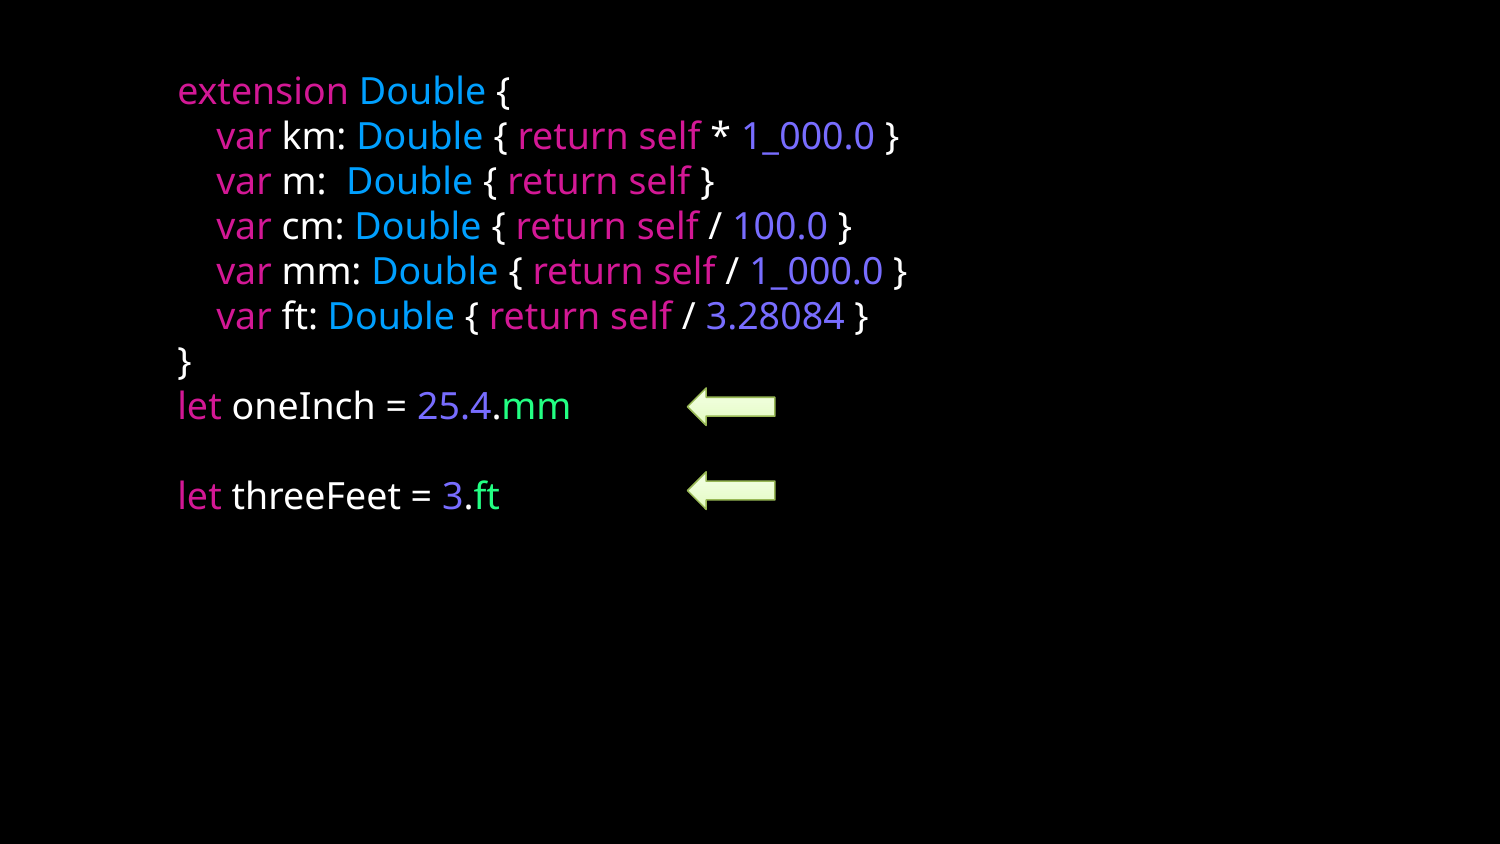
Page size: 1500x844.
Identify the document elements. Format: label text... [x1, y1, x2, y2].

text_box [686, 387, 776, 427]
text_box [686, 471, 776, 511]
text_box extension Double { var km: Double { return self * 1_000.0 } var m: Double { return self } var cm: Double { return self / 100.0 } var mm: Double { return self / 1_000.0 } var ft: Double { return self / 3.28084 } } let oneInch = 25.4.mm let threeFeet = 3.ft [162, 59, 1313, 524]
